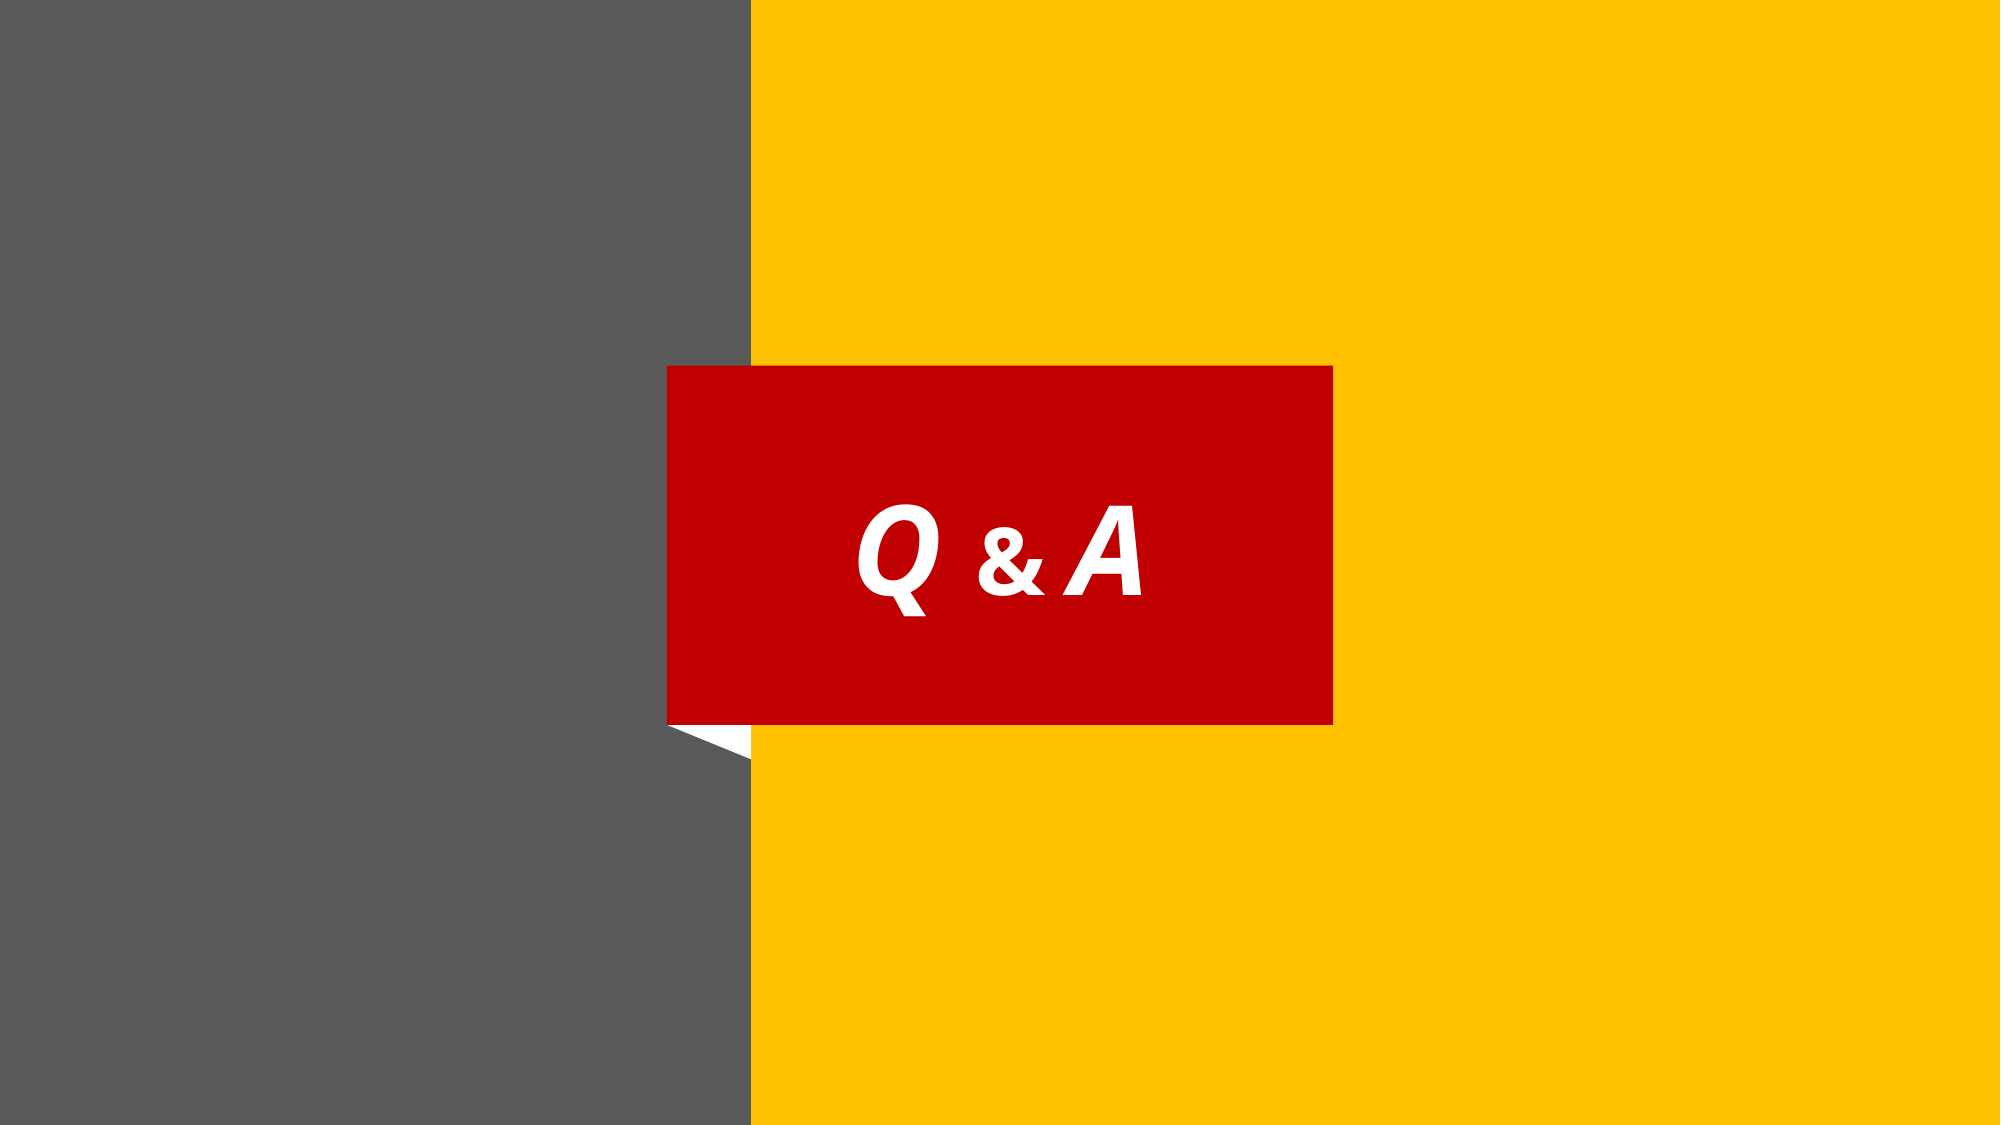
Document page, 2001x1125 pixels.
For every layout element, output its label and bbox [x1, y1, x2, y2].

text_box [0, 0, 752, 1125]
text_box [666, 365, 1334, 760]
